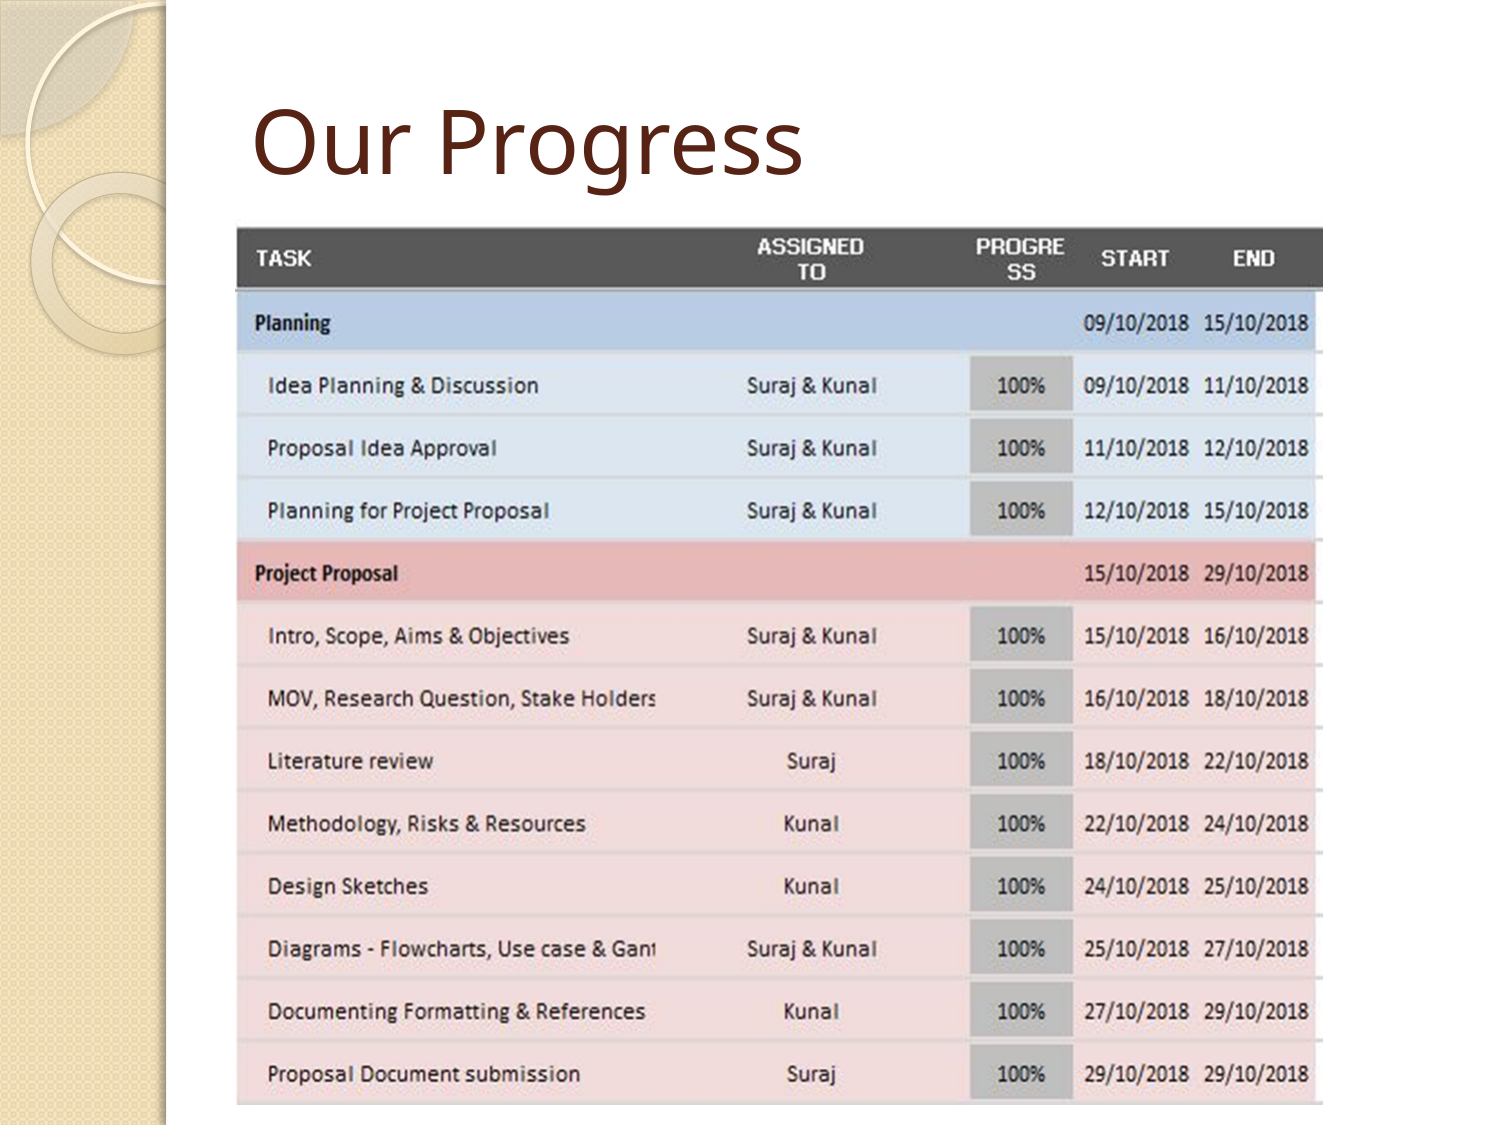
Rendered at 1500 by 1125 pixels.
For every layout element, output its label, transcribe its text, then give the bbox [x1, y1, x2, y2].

title Our Progress [235, 45, 1353, 233]
picture [235, 219, 1323, 1106]
